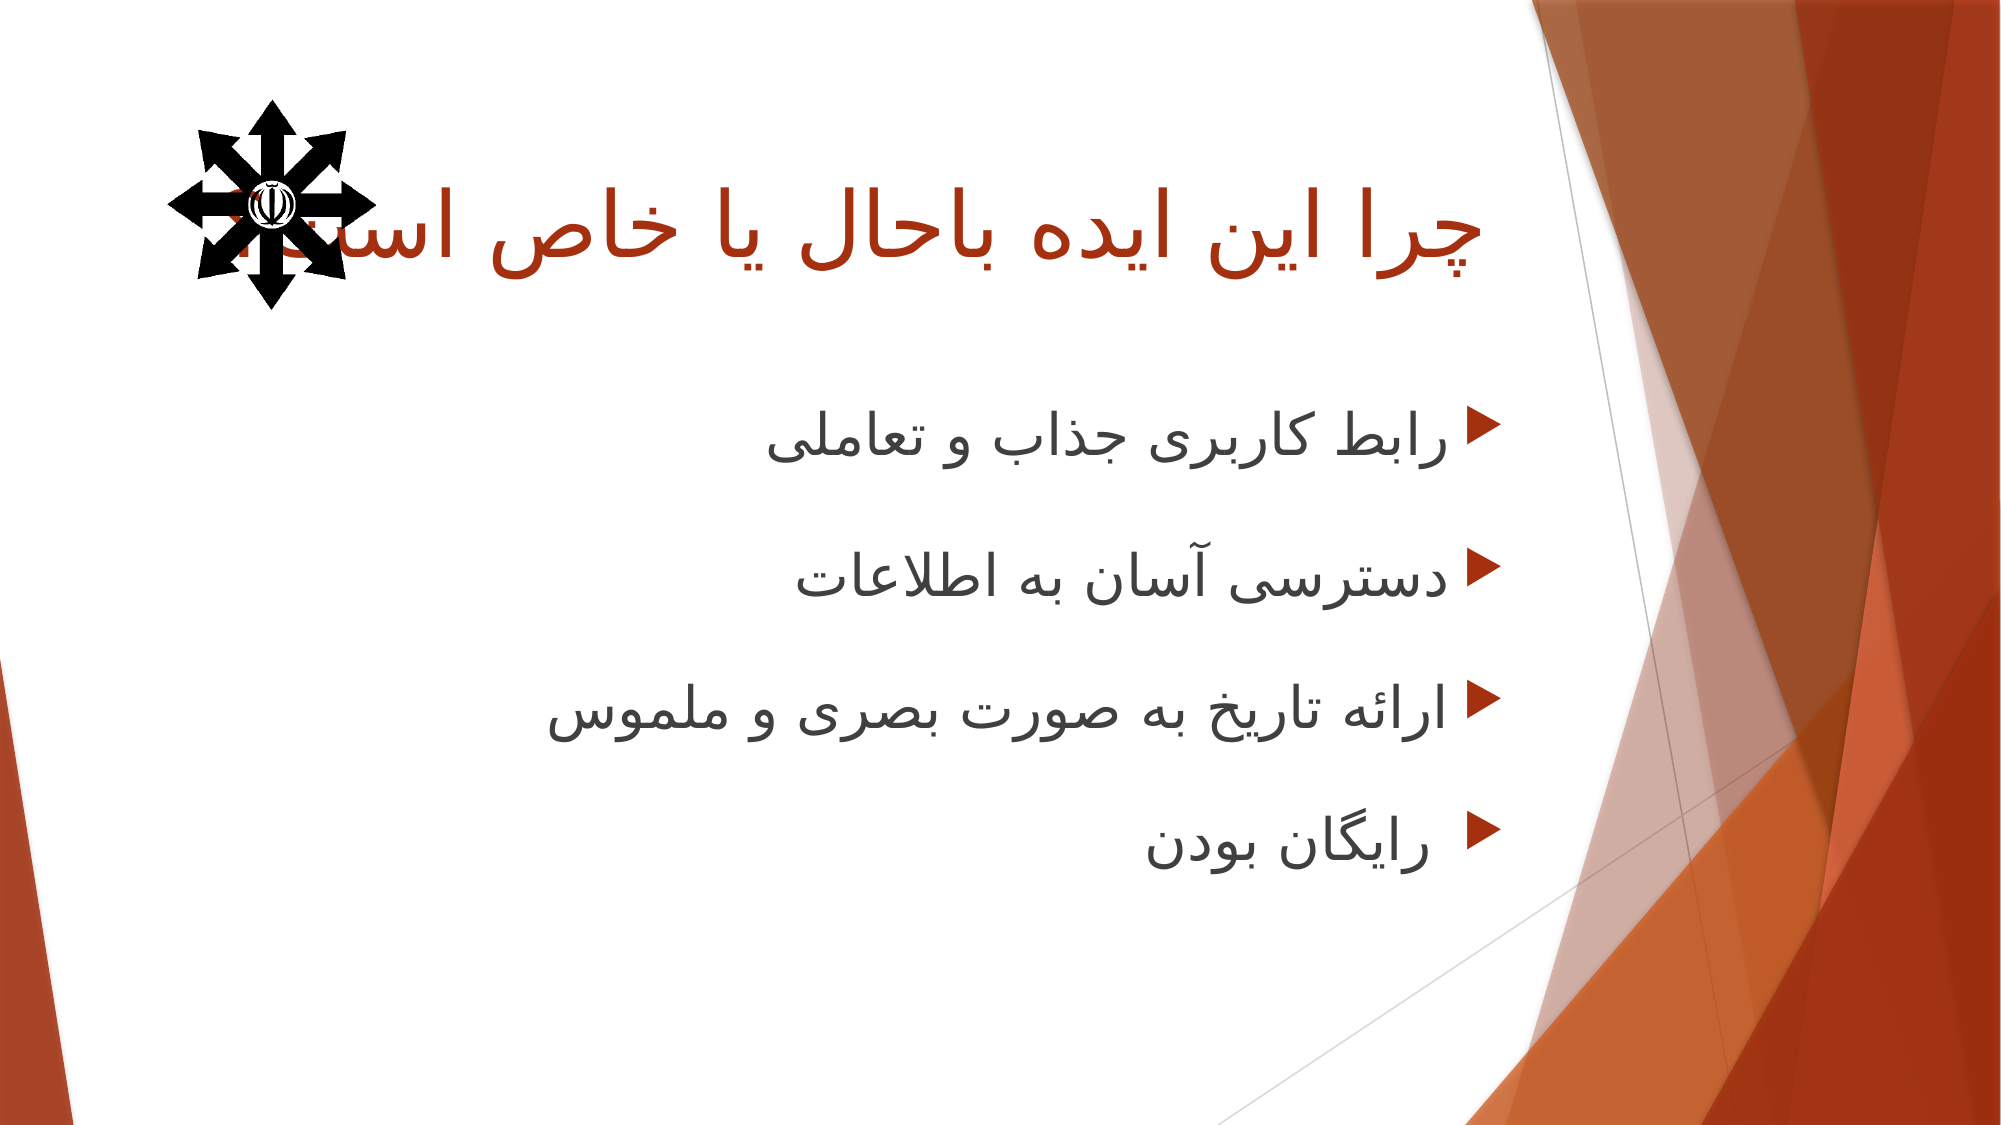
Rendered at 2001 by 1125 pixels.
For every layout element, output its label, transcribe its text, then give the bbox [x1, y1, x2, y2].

picture [165, 99, 376, 310]
list رابط کاربری جذاب و تعاملی دسترسی آسان به اطلاعات ارائه تاریخ به صورت بصری و ملموس رایگان بودن [111, 354, 1522, 992]
title چرا این ایده باحال یا خاص است؟ [94, 158, 1505, 375]
